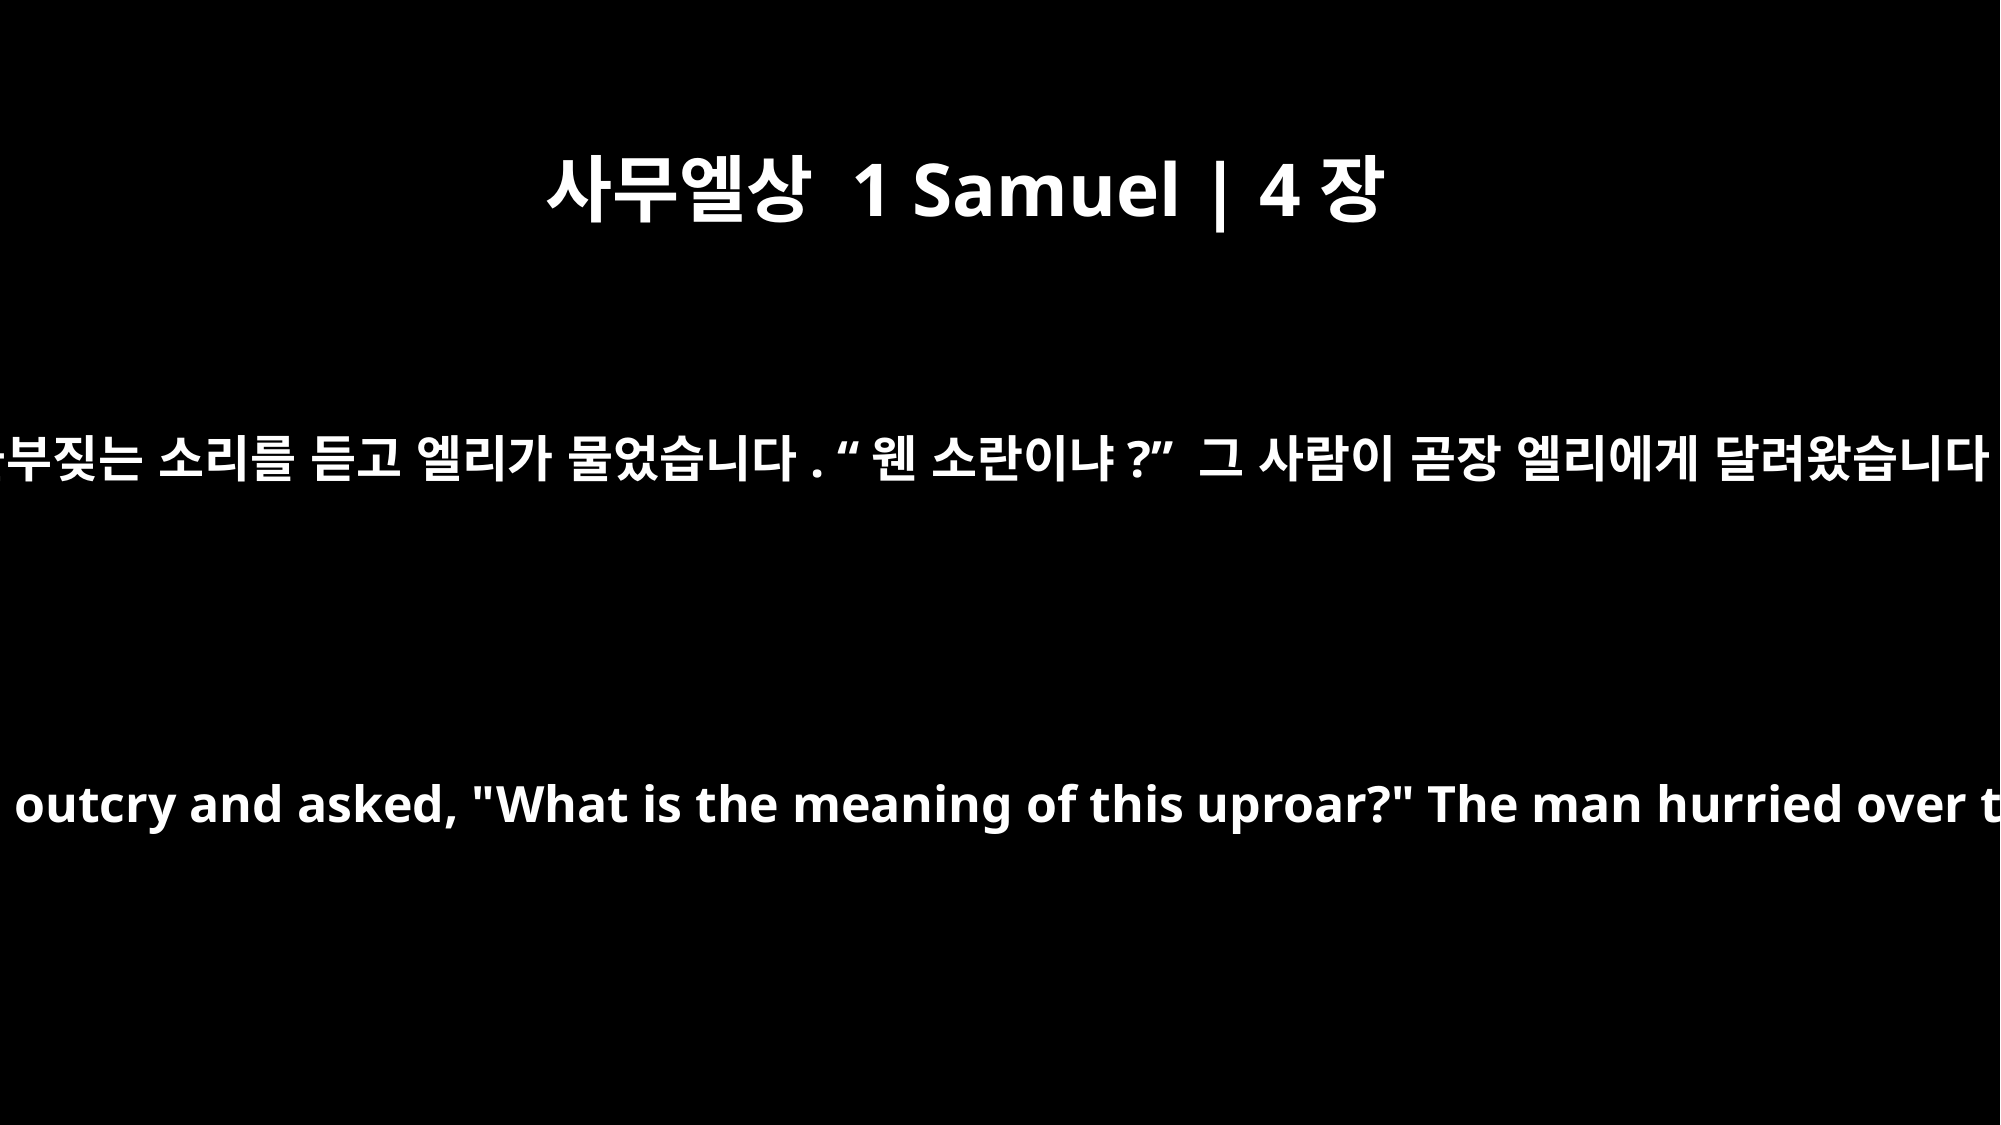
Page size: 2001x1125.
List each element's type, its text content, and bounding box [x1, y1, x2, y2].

text_box 사무엘상 1 Samuel | 4장 [530, 136, 1402, 239]
text_box Eli heard the outcry and asked, "What is the meaning of this uproar?" The man hurried over to Eli, [0, 764, 2000, 840]
text_box 14 그 울부짖는 소리를 듣고 엘리가 물었습니다. “웬 소란이냐?” 그 사람이 곧장 엘리에게 달려왔습니다. [0, 359, 2000, 495]
